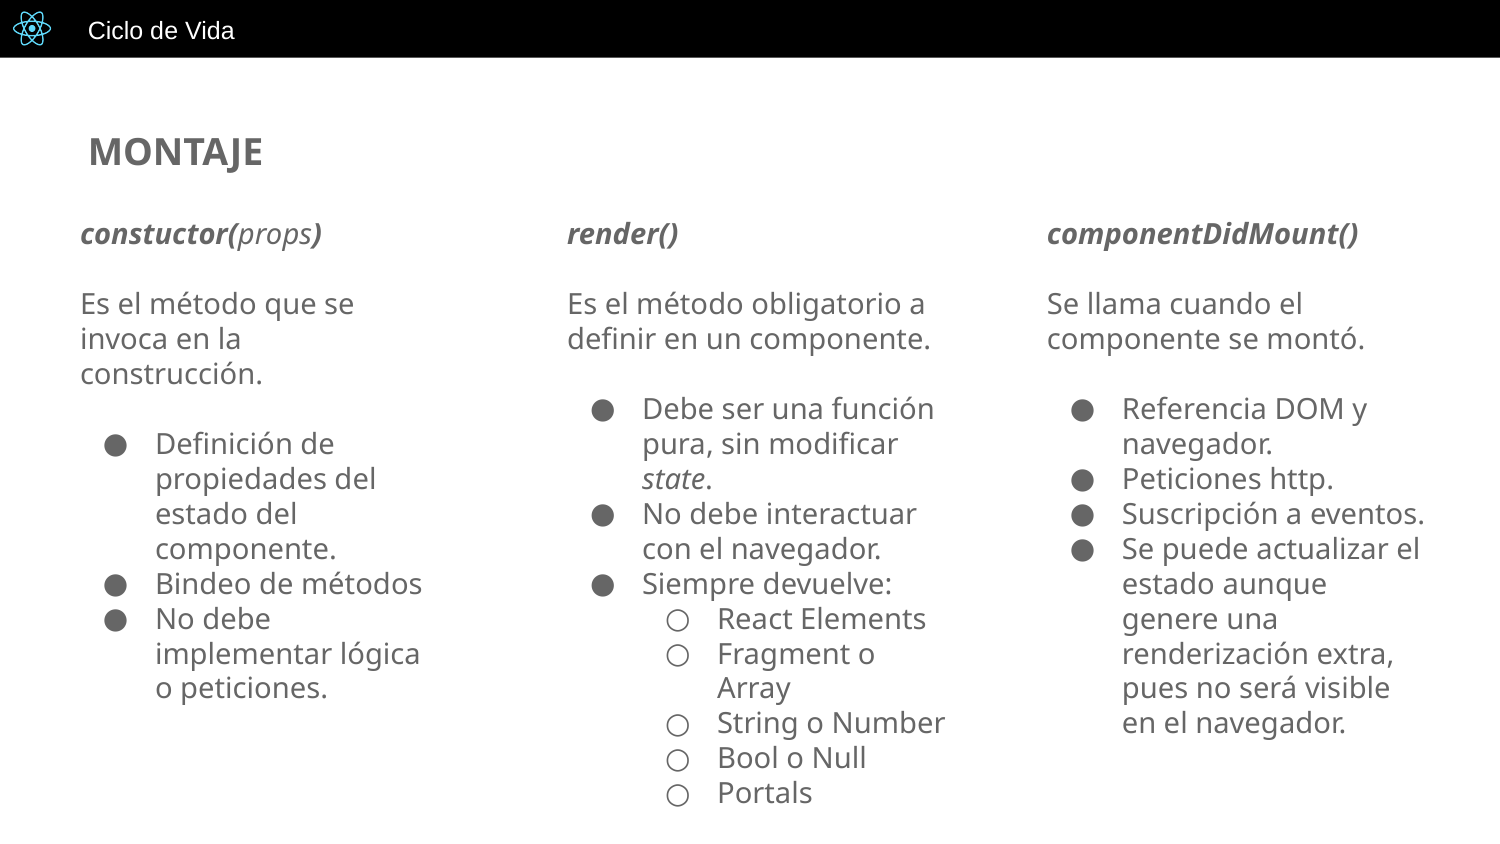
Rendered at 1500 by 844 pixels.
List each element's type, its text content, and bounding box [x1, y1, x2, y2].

picture [0, 5, 66, 53]
text_box MONTAJE [72, 112, 1267, 201]
text_box Ciclo de Vida [72, 0, 758, 48]
text_box componentDidMount() Se llama cuando el componente se montó. Referencia DOM y navegador. Peticiones http. Suscripción a eventos. Se puede actualizar el estado aunque genere una renderización extra, pues no será visible en el navegador. [1031, 200, 1444, 771]
text_box [0, 0, 1500, 58]
text_box render() Es el método obligatorio a definir en un componente. Debe ser una función pura, sin modificar state. No debe interactuar con el navegador. Siempre devuelve: React Elements Fragment o Array String o Number Bool o Null Portals [552, 200, 964, 771]
text_box constuctor(props) Es el método que se invoca en la construcción. Definición de propiedades del estado del componente. Bindeo de métodos No debe implementar lógica o peticiones. [64, 200, 444, 771]
